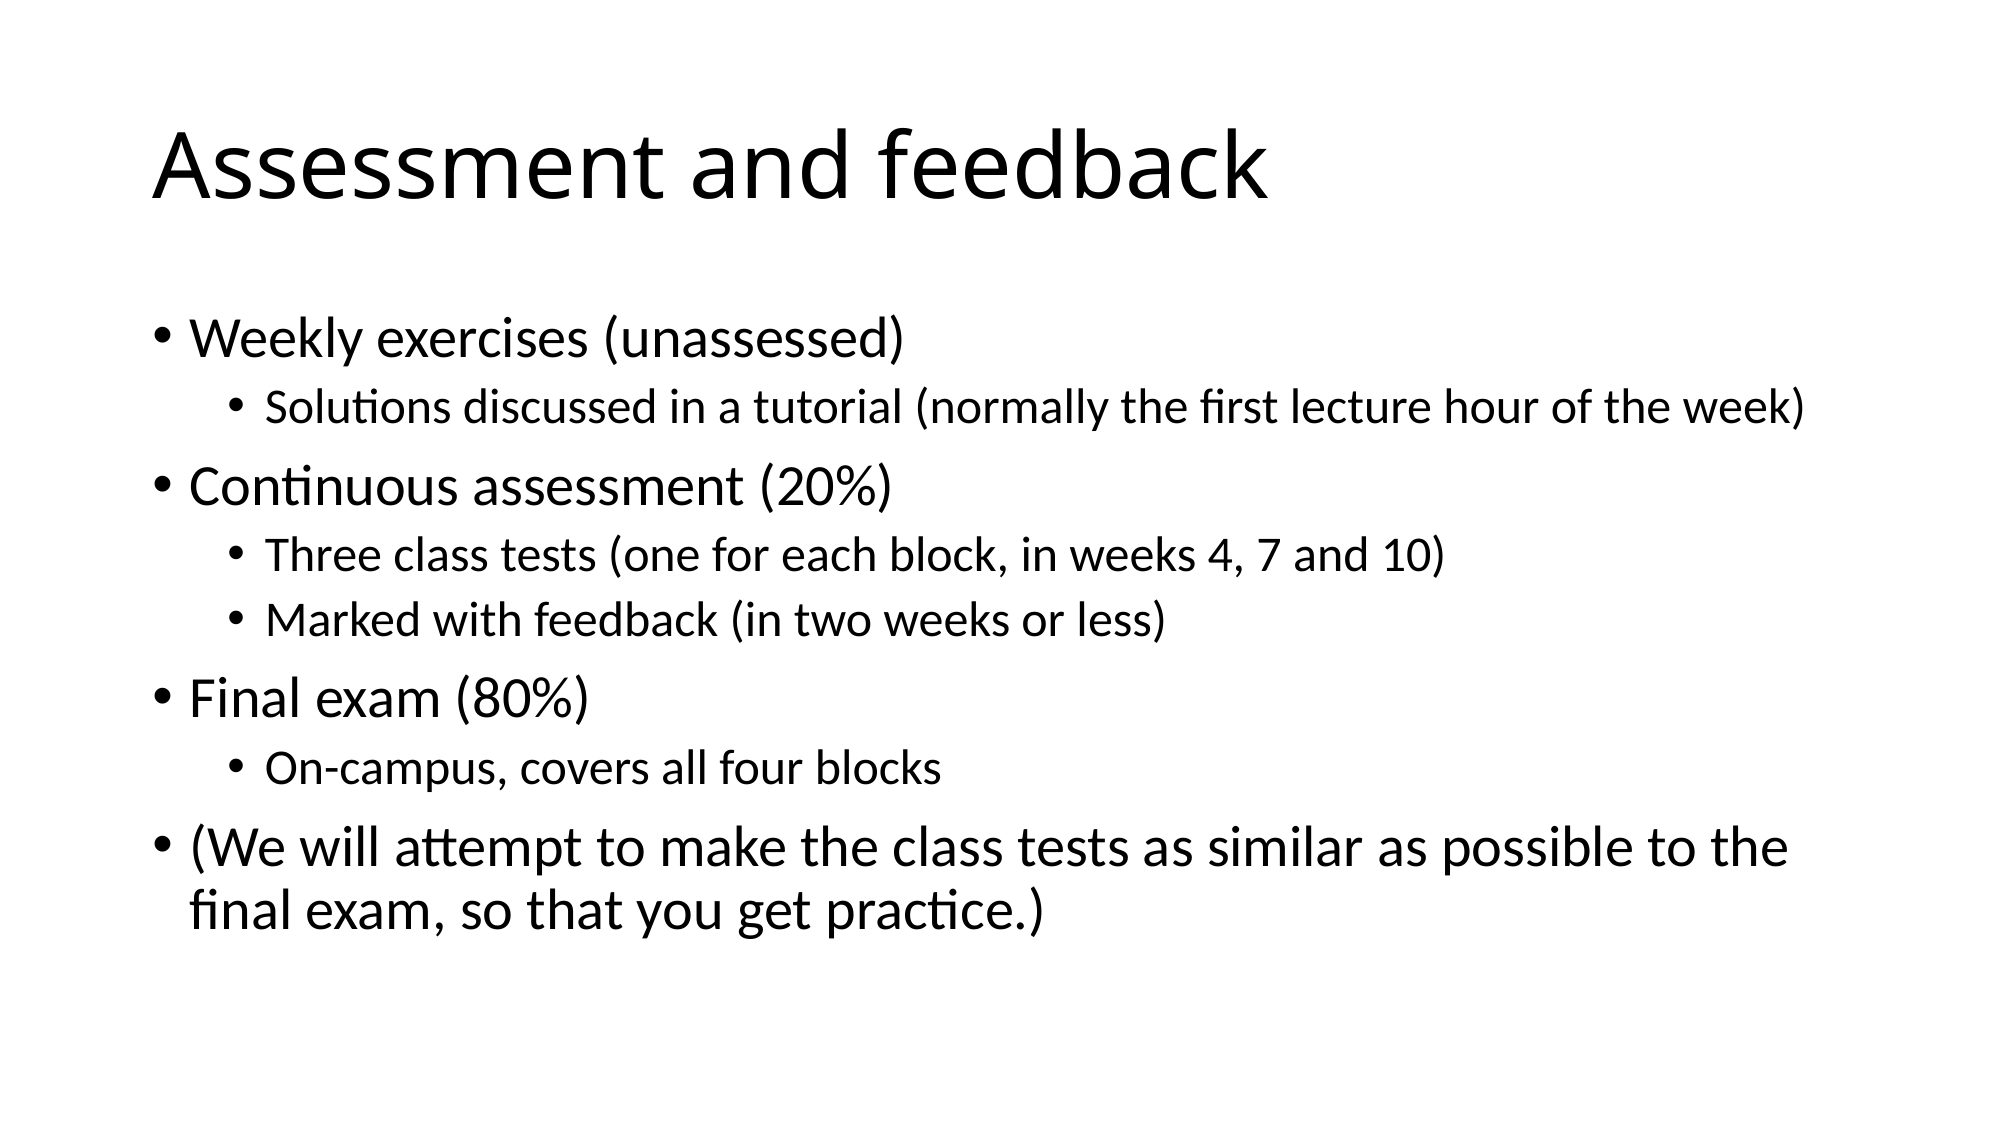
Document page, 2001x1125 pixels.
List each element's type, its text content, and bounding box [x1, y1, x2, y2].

list Weekly exercises (unassessed) Solutions discussed in a tutorial (normally the first lecture hour of the week) Continuous assessment (20%) Three class tests (one for each block, in weeks 4, 7 and 10) Marked with feedback (in two weeks or less) Final exam (80%) On-campus, covers all four blocks (We will attempt to make the class tests as similar as possible to the final exam, so that you get practice.) [137, 299, 1863, 1014]
title Assessment and feedback [137, 59, 1863, 278]
